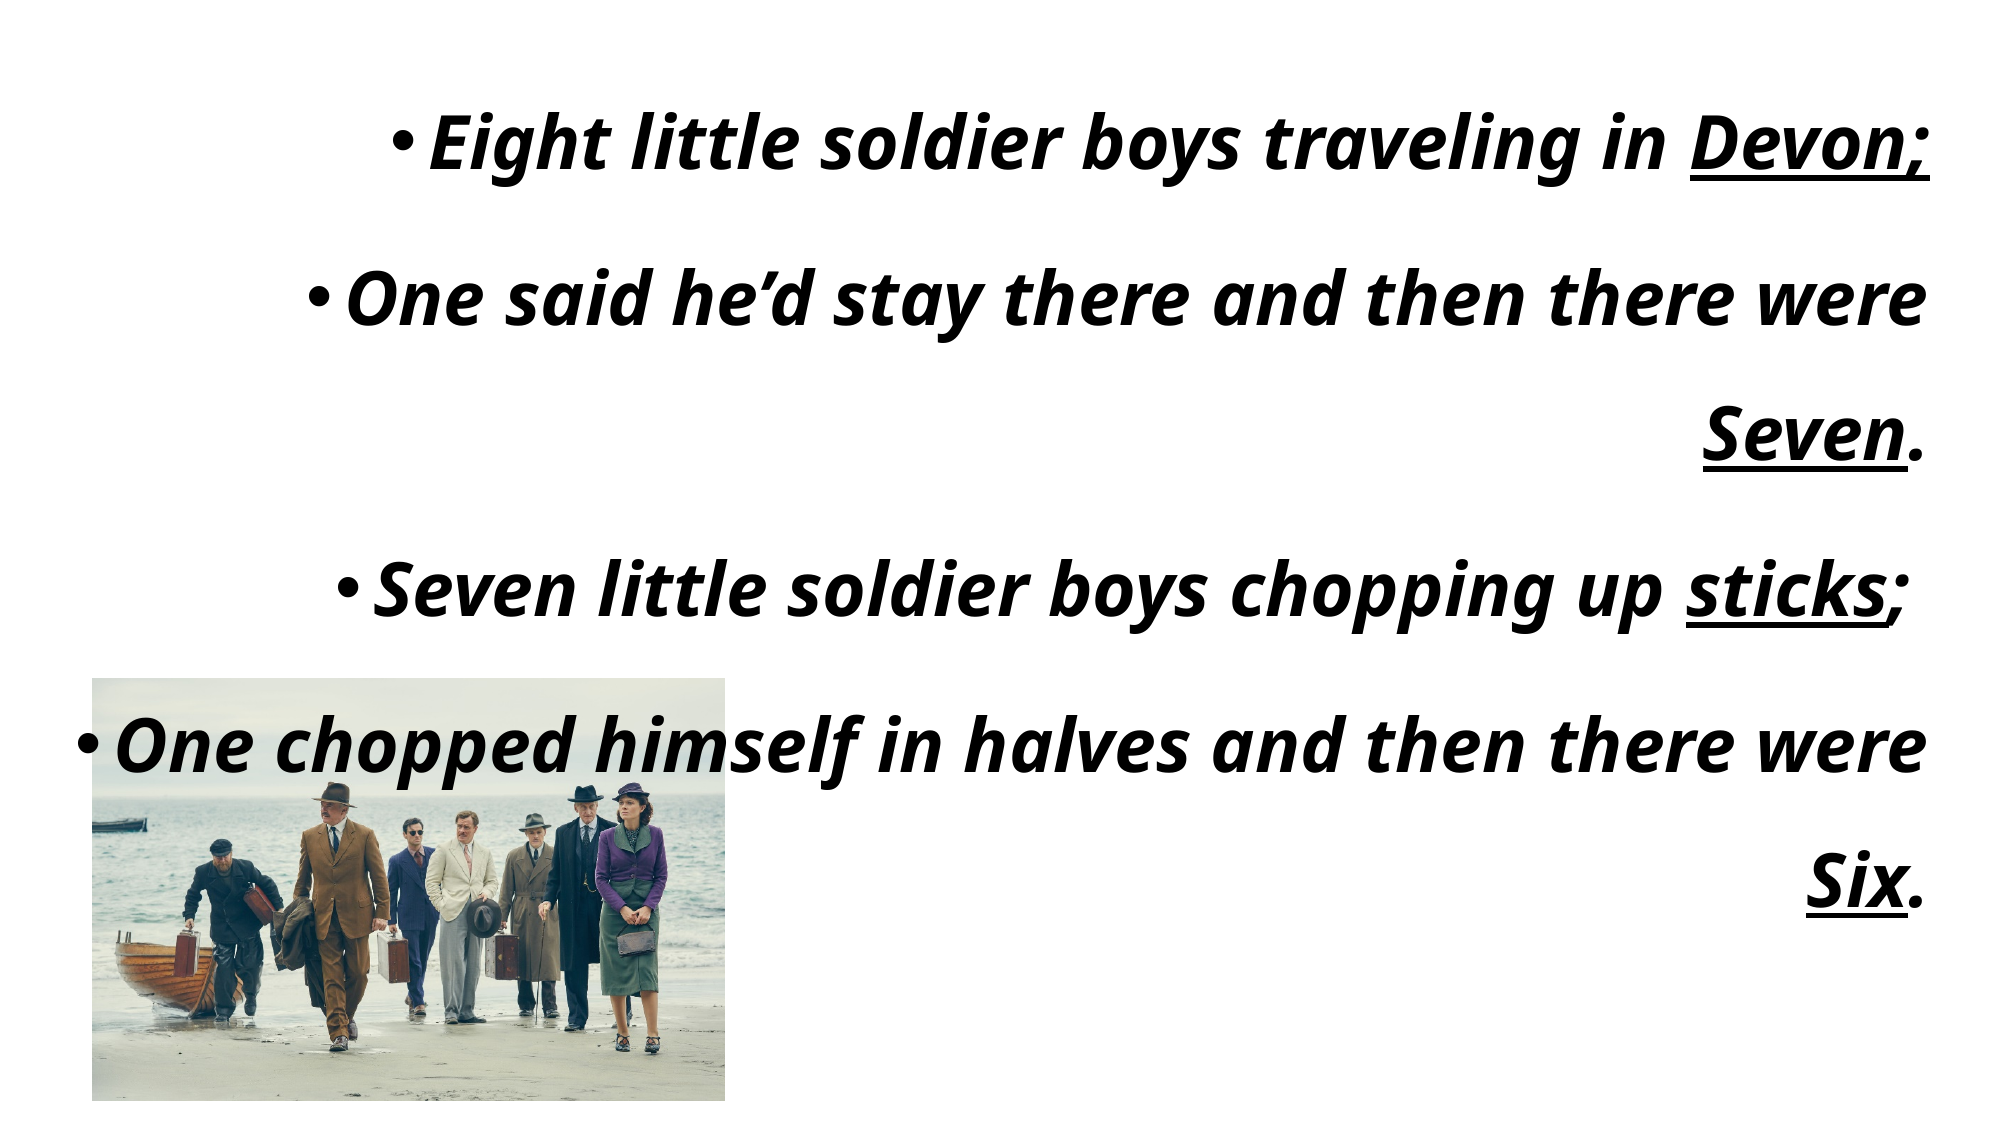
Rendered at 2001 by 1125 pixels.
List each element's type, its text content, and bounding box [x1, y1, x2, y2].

picture [92, 678, 725, 1101]
list Eight little soldier boys traveling in Devon; One said he’d stay there and then there were Seven. Seven little soldier boys chopping up sticks; One chopped himself in halves and then there were Six. [59, 42, 1945, 1015]
